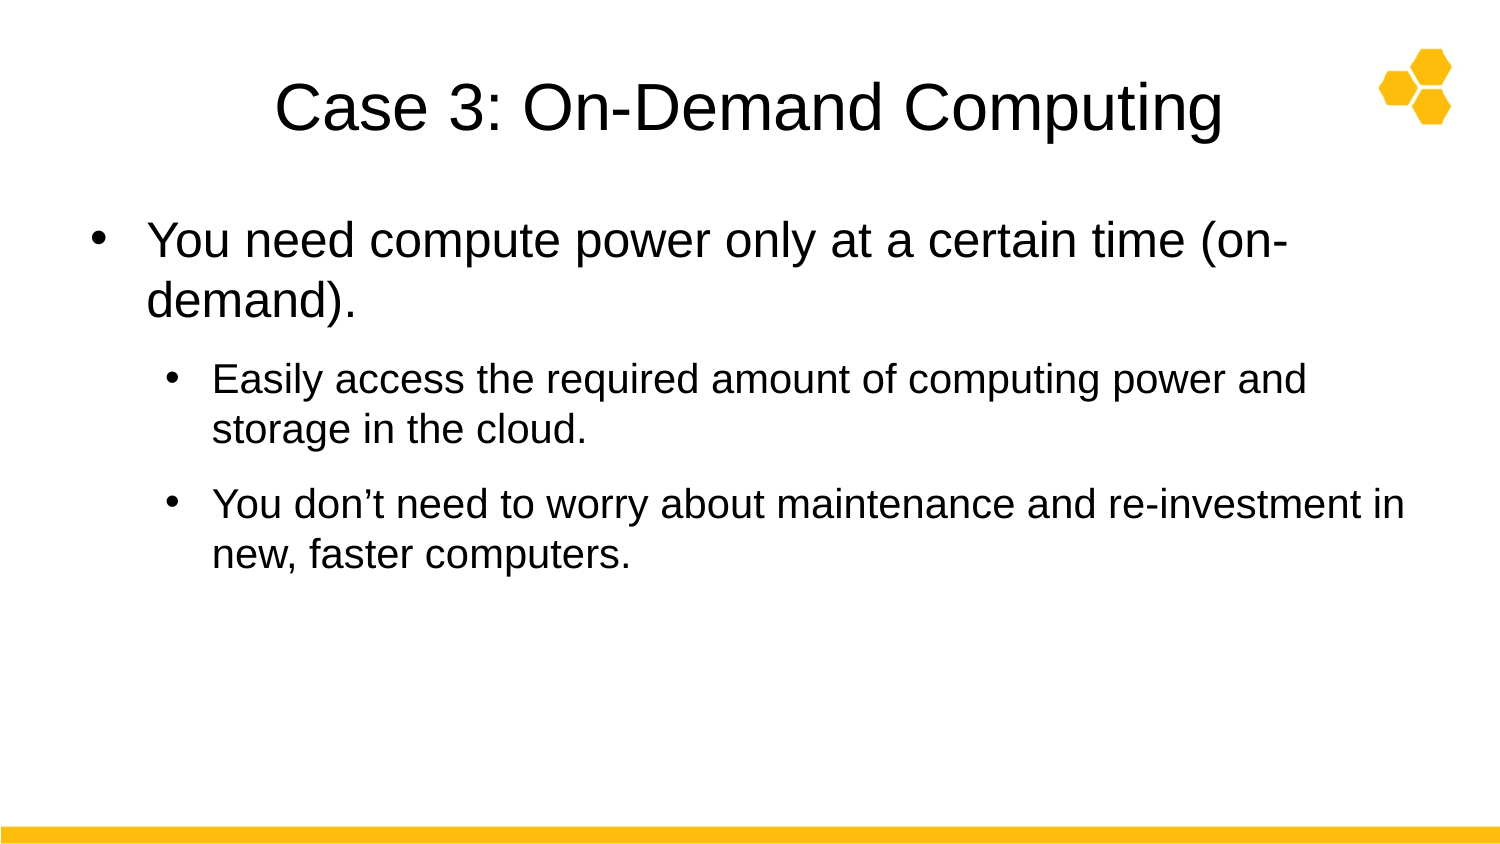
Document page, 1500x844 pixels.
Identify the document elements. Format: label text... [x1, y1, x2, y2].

title Case 3: On-Demand Computing [75, 33, 1425, 175]
picture [0, 0, 1500, 844]
list You need compute power only at a certain time (on-demand). Easily access the required amount of computing power and storage in the cloud. You don’t need to worry about maintenance and re-investment in new, faster computers. [75, 199, 1425, 754]
